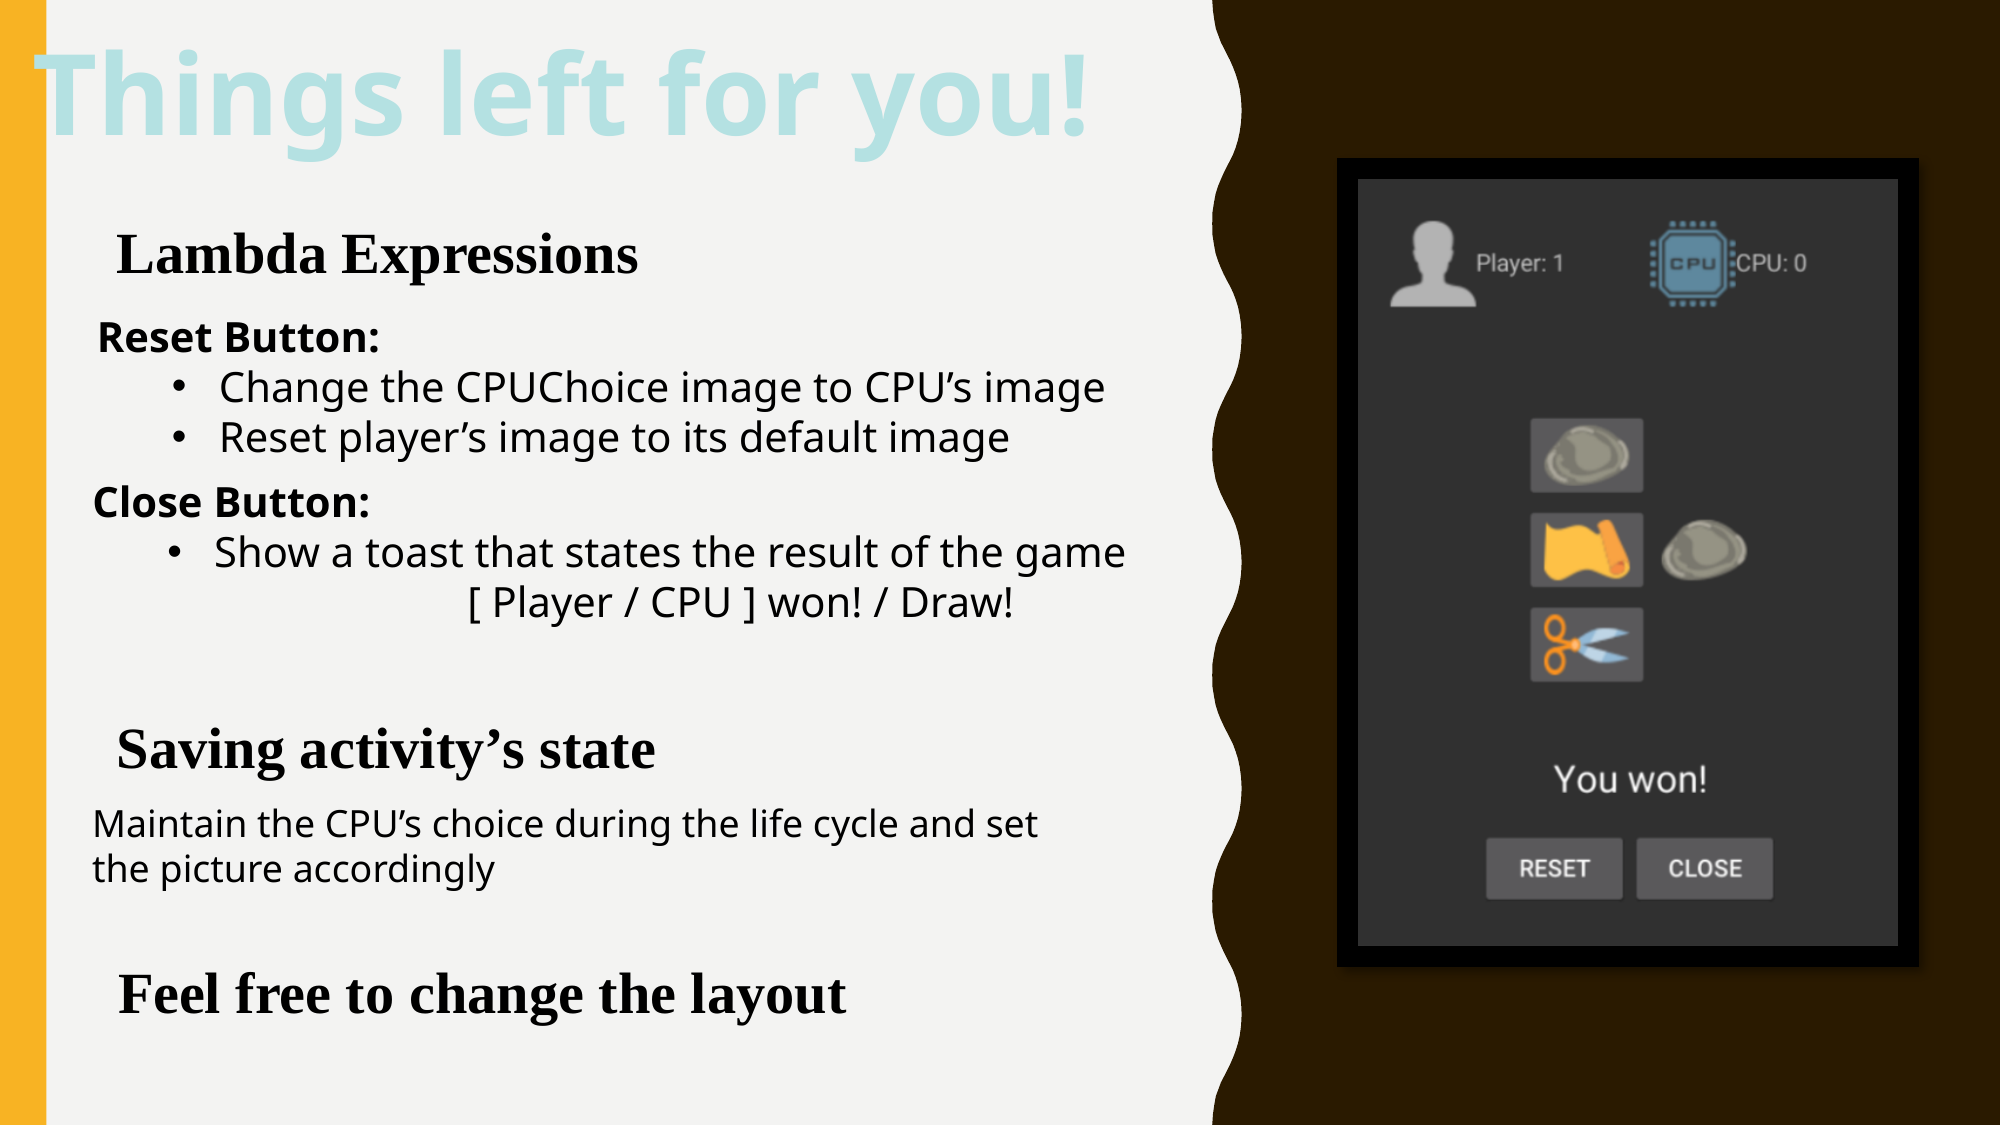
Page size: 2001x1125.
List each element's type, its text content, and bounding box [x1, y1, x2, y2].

text_box Feel free to change the layout [103, 948, 862, 1033]
text_box Saving activity’s state [101, 702, 672, 788]
text_box Lambda Expressions [101, 207, 655, 293]
text_box Maintain the CPU’s choice during the life cycle and set the picture accordingly [77, 792, 1055, 898]
text_box Reset Button: Change the CPUChoice image to CPU’s image Reset player’s image to its default image [82, 303, 1121, 468]
text_box Close Button: Show a toast that states the result of the game [ Player / CPU ] won! / Draw! [77, 468, 1142, 634]
picture [1358, 178, 1898, 947]
text_box Things left for you! [17, 15, 1107, 166]
